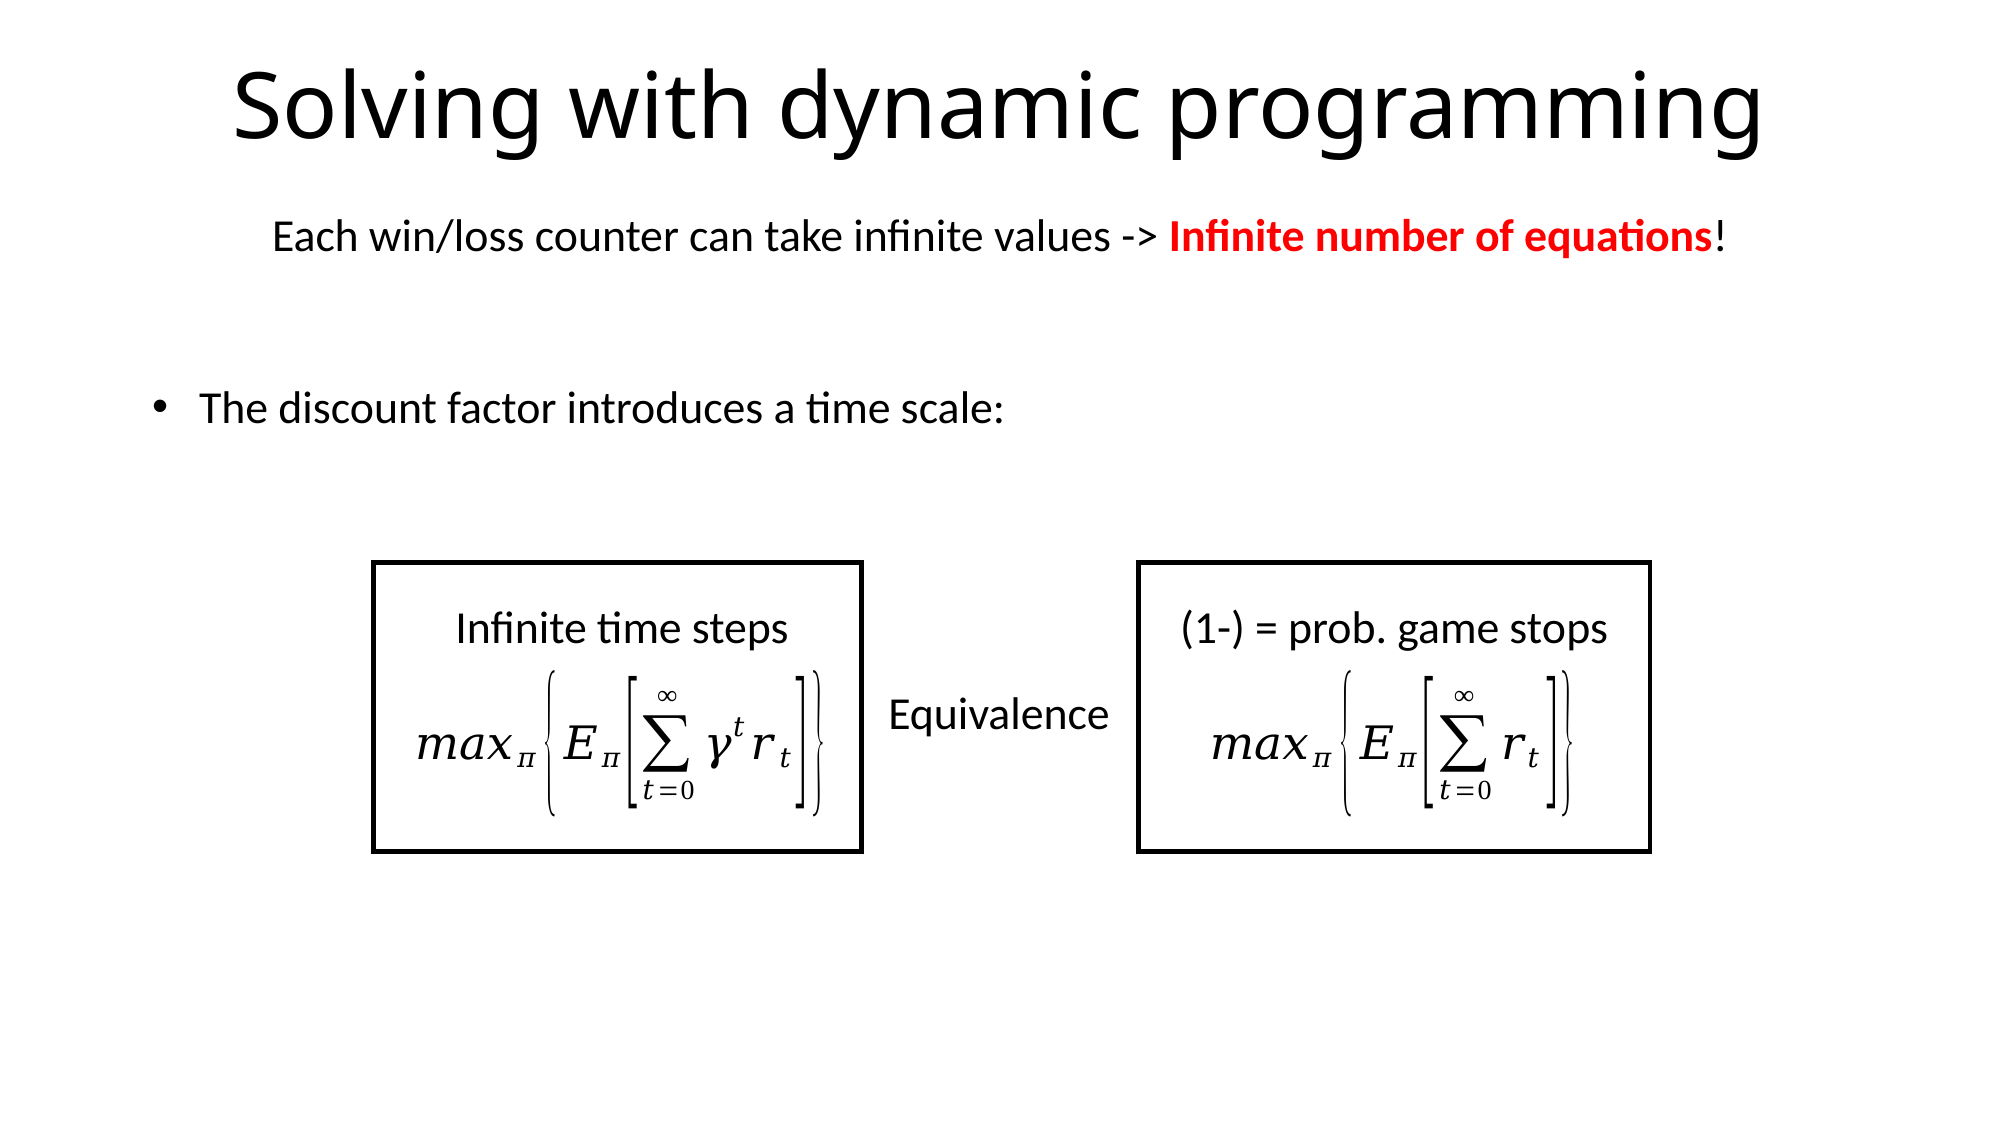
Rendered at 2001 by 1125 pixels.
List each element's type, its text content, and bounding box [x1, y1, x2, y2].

text_box Each win/loss counter can take infinite values -> Infinite number of equations! [137, 198, 1863, 269]
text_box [373, 562, 862, 852]
text_box Equivalence [870, 676, 1128, 747]
title Solving with dynamic programming [137, 0, 1863, 198]
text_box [1138, 562, 1651, 852]
